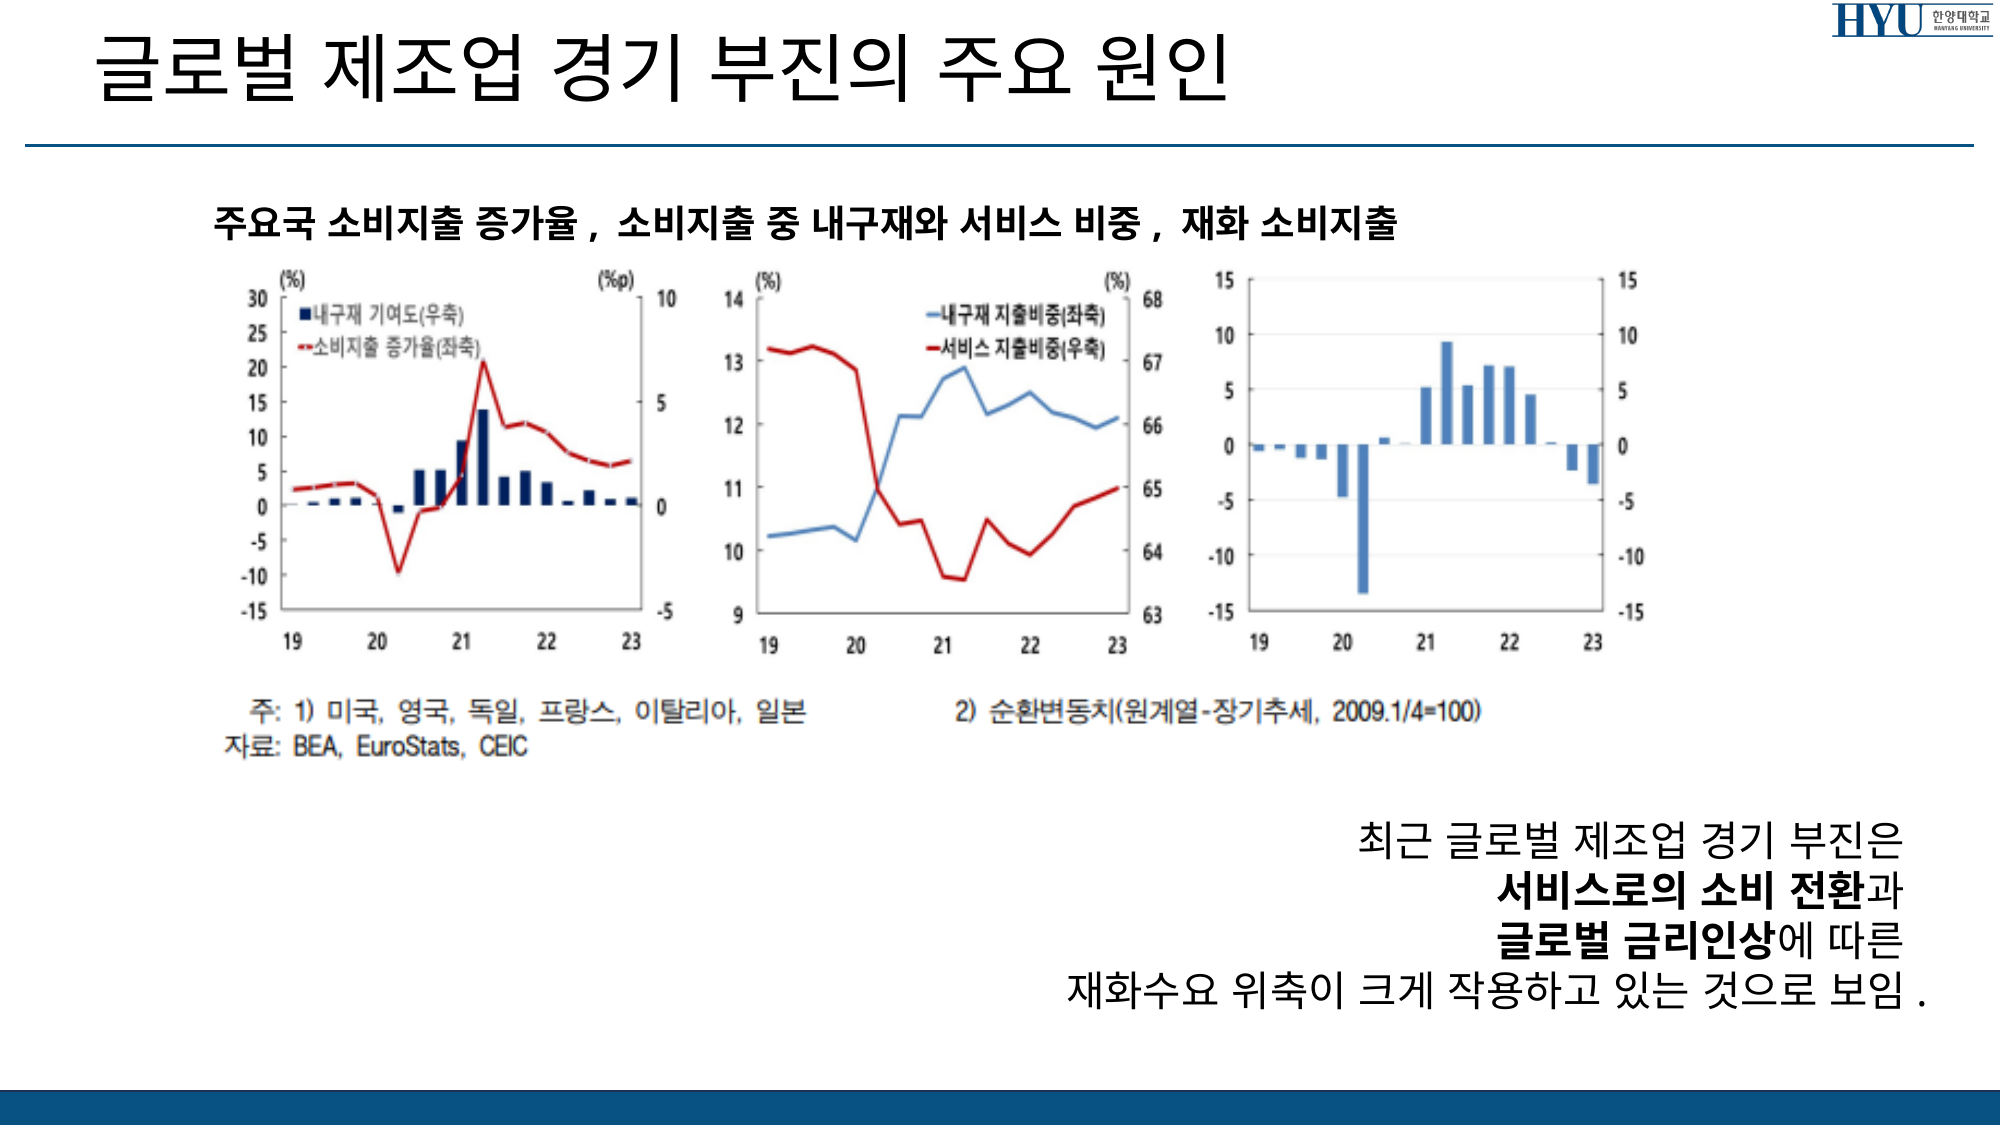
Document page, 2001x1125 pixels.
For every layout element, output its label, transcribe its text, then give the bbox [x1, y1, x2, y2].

text_box [0, 1090, 2000, 1125]
text_box 글로벌 제조업 경기 부진의 주요 원인 [0, 0, 1723, 146]
text_box 최근 글로벌 제조업 경기 부진은 서비스로의 소비 전환과 글로벌 금리인상에 따른 재화수요 위축이 크게 작용하고 있는 것으로 보임. [1041, 807, 1932, 1023]
text_box 주요국 소비지출 증가율, 소비지출 중 내구재와 서비스 비중, 재화 소비지출 [198, 192, 1660, 253]
picture [198, 253, 1661, 772]
picture [1824, 0, 2000, 45]
